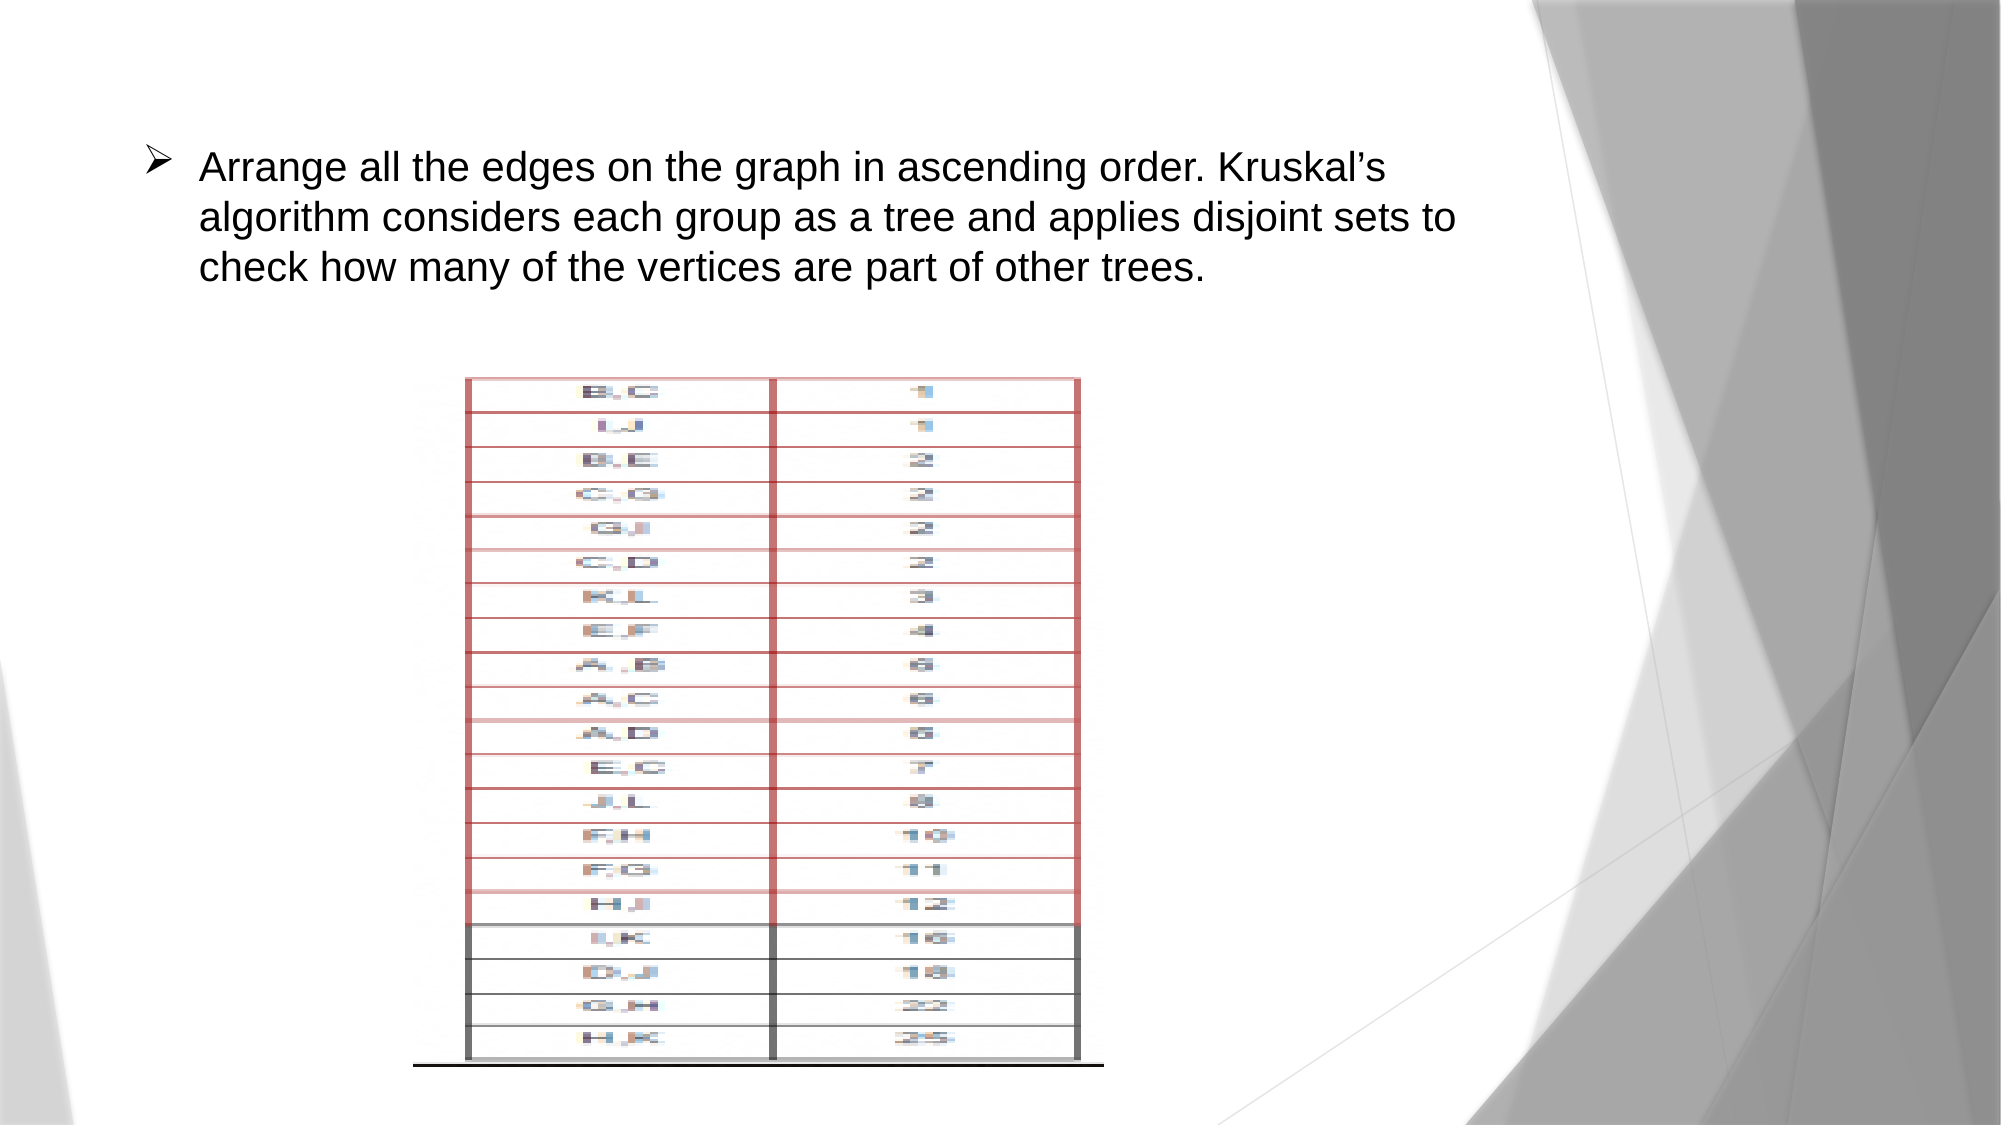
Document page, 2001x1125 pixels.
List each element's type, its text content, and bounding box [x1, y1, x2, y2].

text_box Arrange all the edges on the graph in ascending order. Kruskal’s algorithm considers each group as a tree and applies disjoint sets to check how many of the vertices are part of other trees. [127, 132, 1535, 298]
picture [413, 374, 1105, 1067]
